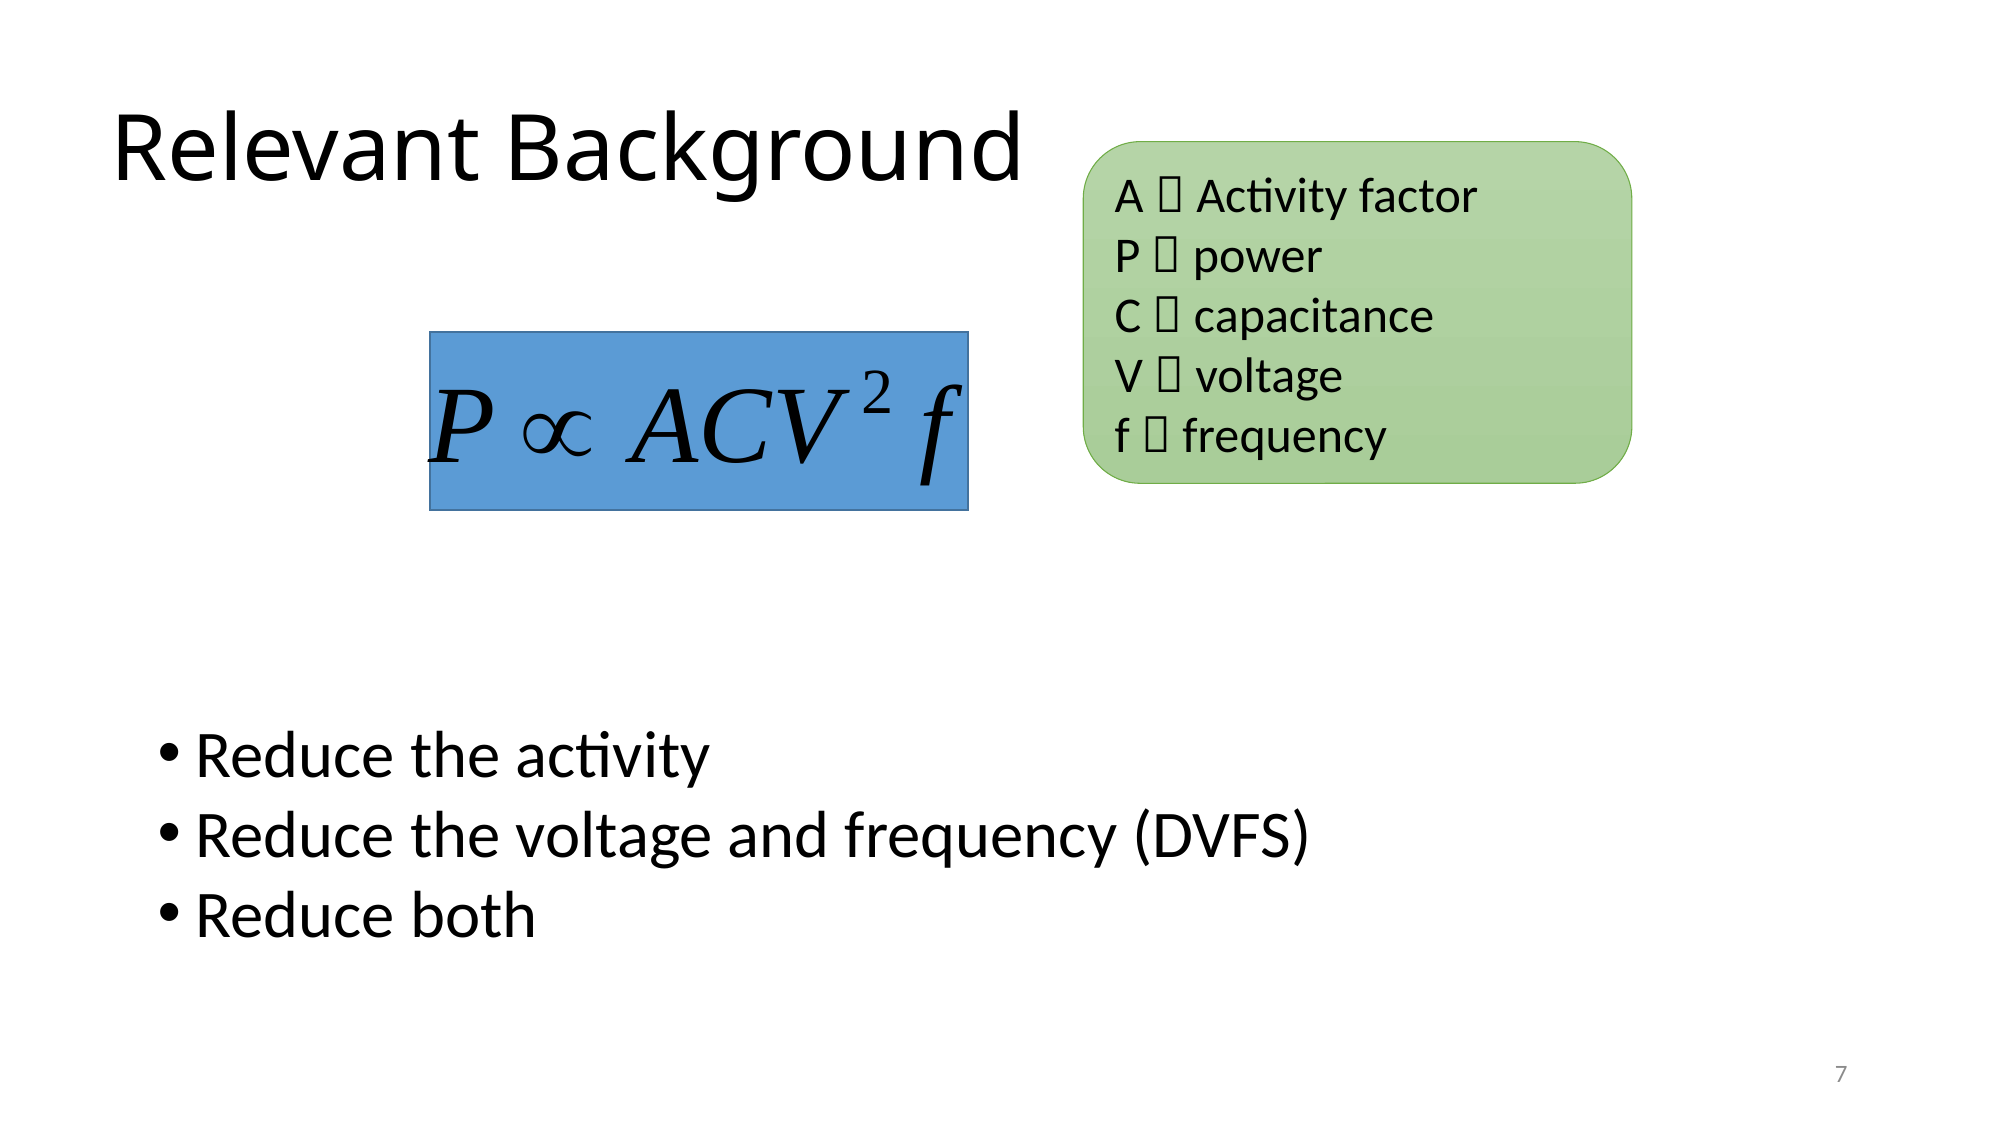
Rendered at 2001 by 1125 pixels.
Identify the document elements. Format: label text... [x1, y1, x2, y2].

text_box Reduce the activity Reduce the voltage and frequency (DVFS) Reduce both [142, 703, 1328, 959]
title Relevant Background [95, 41, 1821, 260]
text_box [429, 331, 969, 343]
slide_number 7 [1412, 1042, 1863, 1103]
text_box A  Activity factor P  power C  capacitance V  voltage f  frequency [1082, 141, 1633, 484]
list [408, 343, 996, 509]
